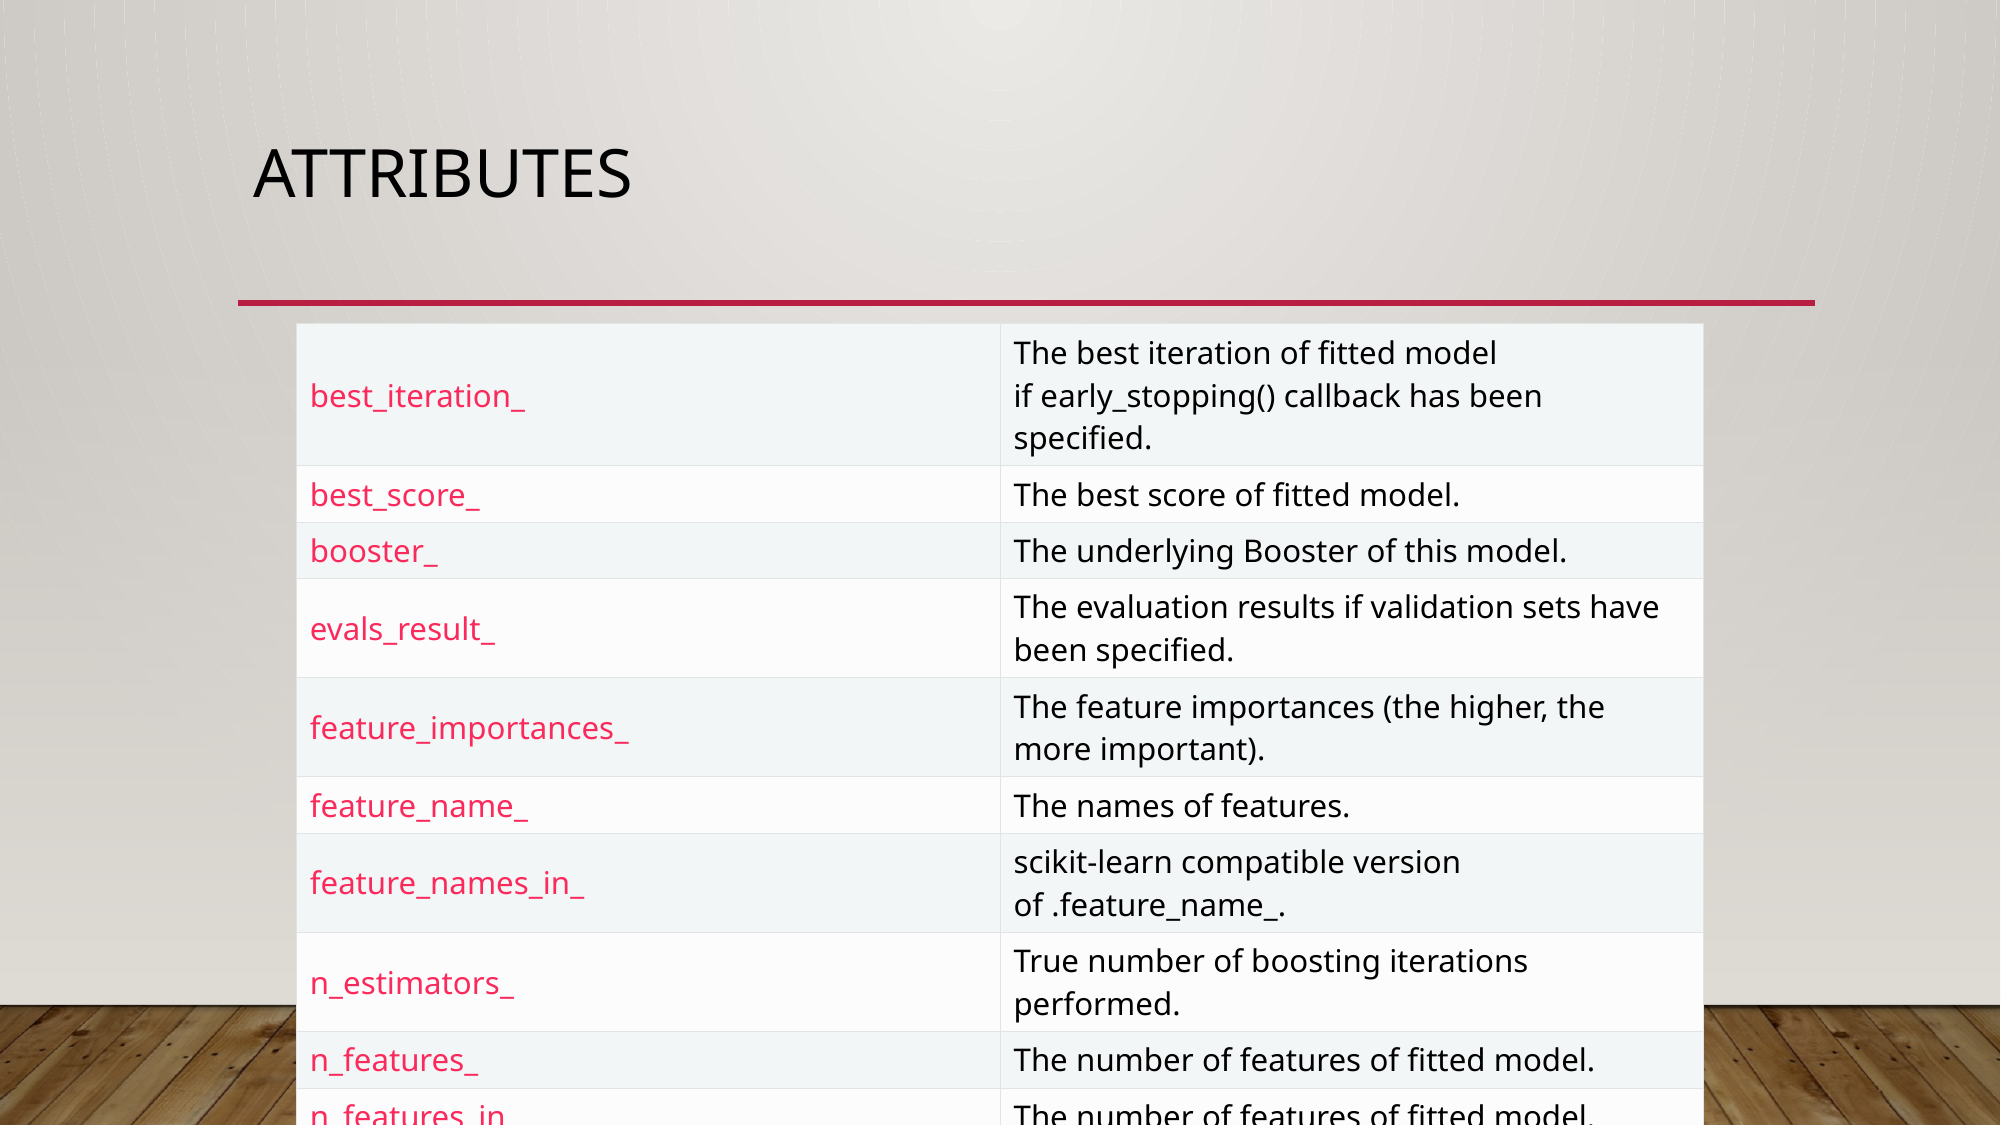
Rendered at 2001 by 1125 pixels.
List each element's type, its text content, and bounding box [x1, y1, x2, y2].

table_cell The best score of fitted model. [1001, 466, 1703, 522]
table_cell The evaluation results if validation sets have been specified. [1001, 579, 1703, 677]
table_cell feature_importances_ [297, 678, 1000, 776]
table_cell booster_ [297, 523, 1000, 578]
table_cell The number of features of fitted model. [1001, 1032, 1703, 1088]
table_header best_iteration_ [297, 324, 1000, 465]
table_cell True number of boosting iterations performed. [1001, 933, 1703, 1031]
table_cell n_estimators_ [297, 933, 1000, 1031]
table_cell The number of features of fitted model. [1001, 1089, 1703, 1125]
table_cell best_score_ [297, 466, 1000, 522]
table_cell The names of features. [1001, 777, 1703, 833]
table_cell n_features_in_ [297, 1089, 1000, 1125]
table_cell The feature importances (the higher, the more important). [1001, 678, 1703, 776]
table_cell The underlying Booster of this model. [1001, 523, 1703, 578]
table_cell feature_names_in_ [297, 834, 1000, 932]
table_header The best iteration of fitted model if early_stopping() callback has been specified. [1001, 324, 1703, 465]
table_cell n_features_ [297, 1032, 1000, 1088]
picture [0, 1005, 296, 1125]
picture [1704, 1005, 2000, 1125]
table_cell evals_result_ [297, 579, 1000, 677]
title Attributes [238, 131, 1814, 305]
table_cell feature_name_ [297, 777, 1000, 833]
table_cell scikit-learn compatible version of .feature_name_. [1001, 834, 1703, 932]
